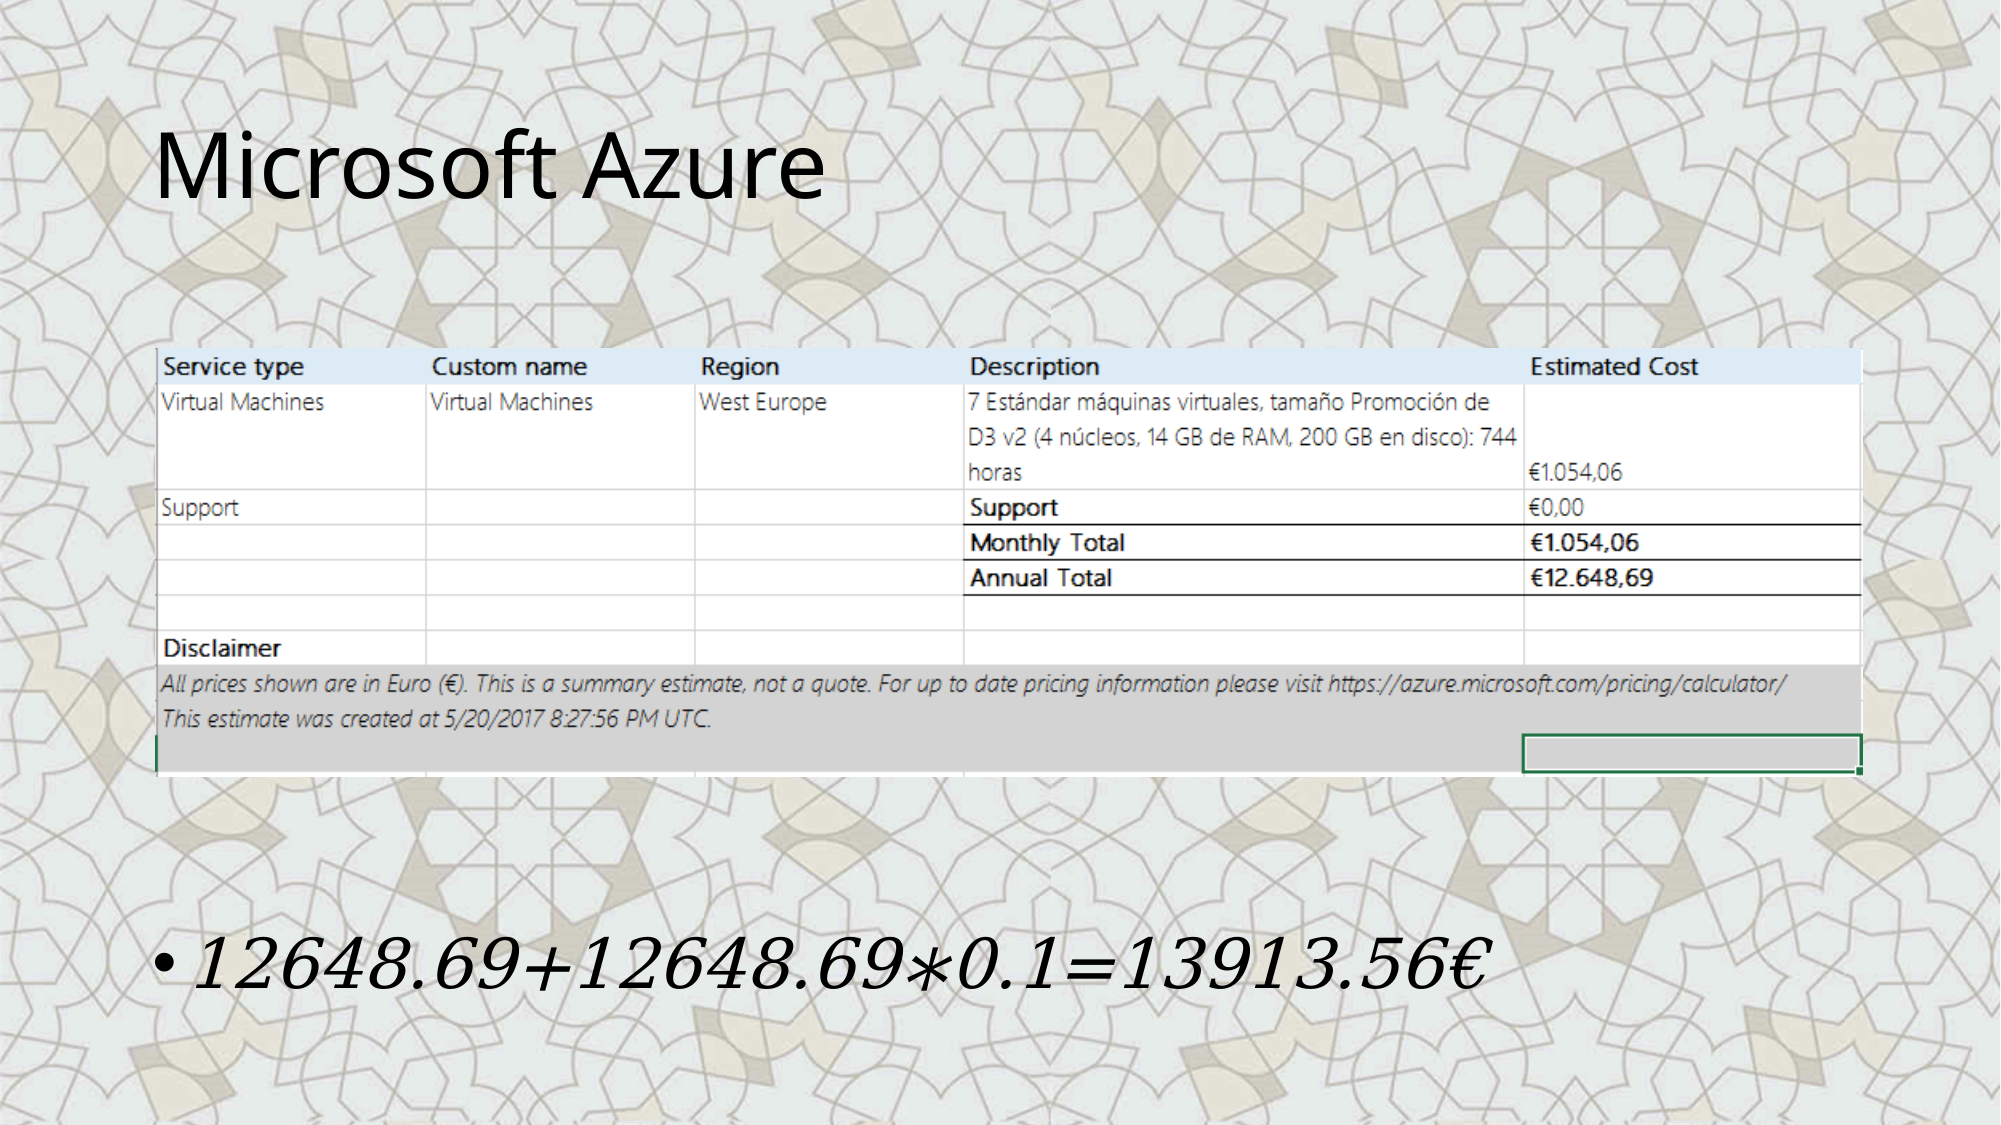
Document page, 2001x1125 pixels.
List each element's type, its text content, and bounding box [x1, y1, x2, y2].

picture [0, 0, 2001, 1125]
title Microsoft Azure [137, 59, 1863, 278]
list 12648.69+12648.69∗0.1=13913.56€ [137, 299, 1863, 1014]
